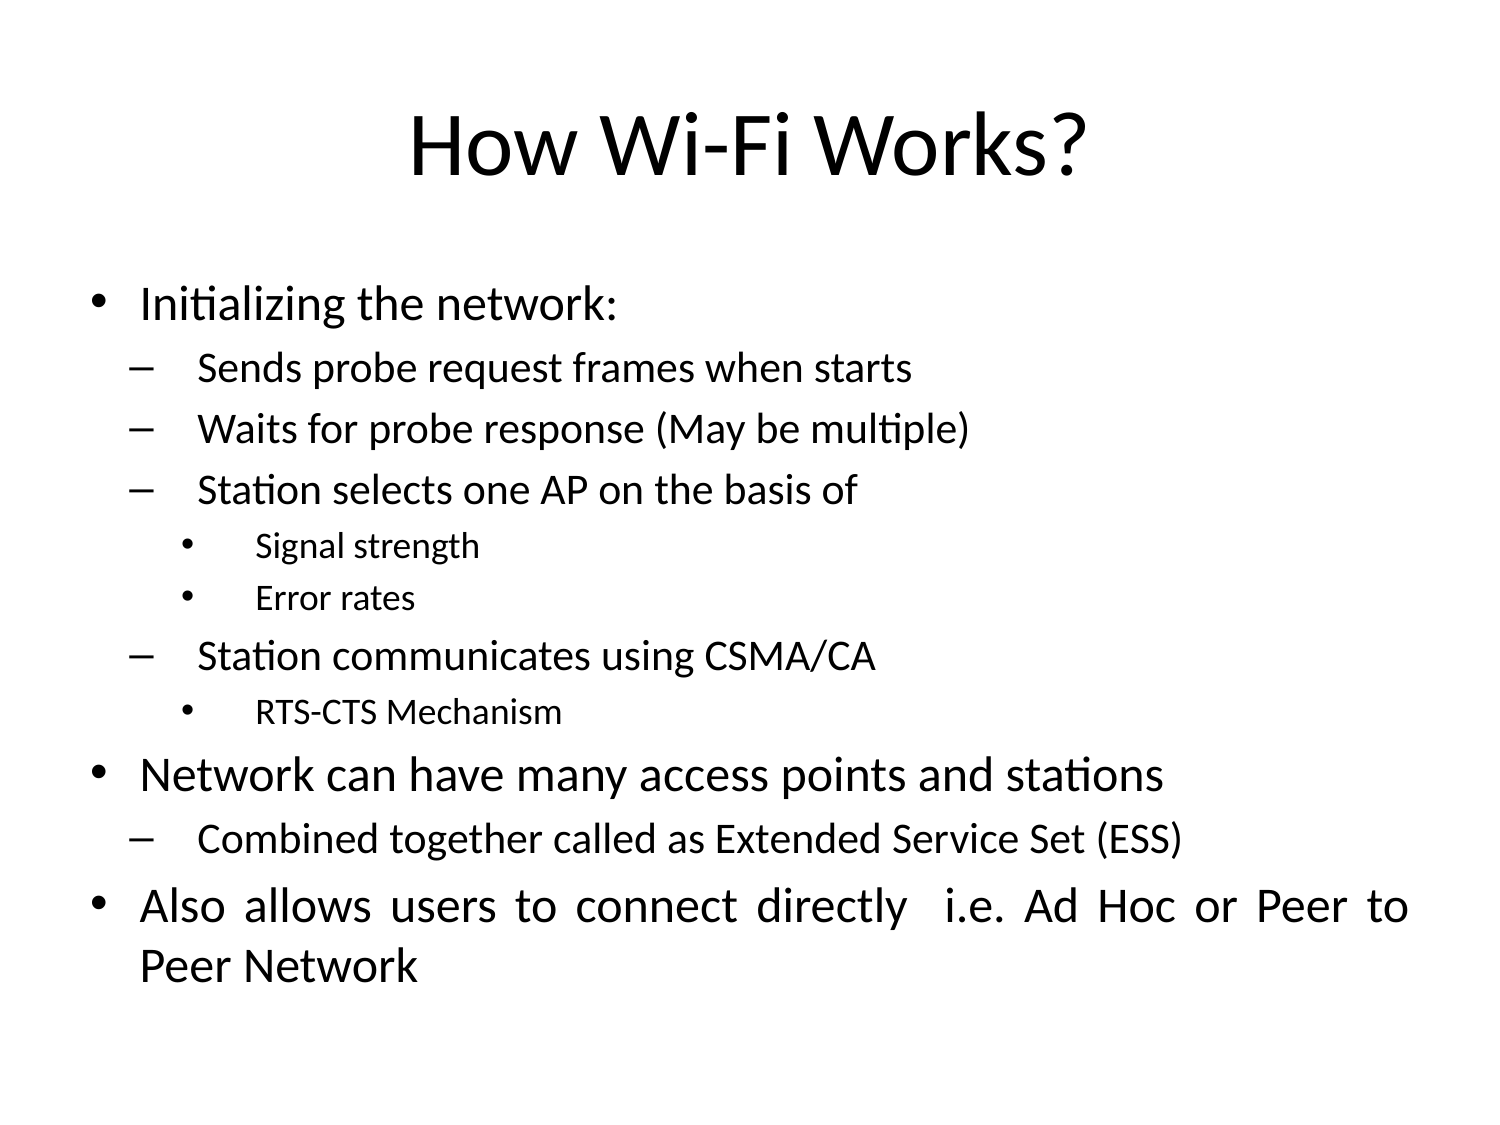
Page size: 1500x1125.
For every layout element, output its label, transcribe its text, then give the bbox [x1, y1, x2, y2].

title How Wi-Fi Works? [75, 45, 1425, 233]
list Initializing the network: Sends probe request frames when starts Waits for probe response (May be multiple) Station selects one AP on the basis of Signal strength Error rates Station communicates using CSMA/CA RTS-CTS Mechanism Network can have many access points and stations Combined together called as Extended Service Set (ESS) Also allows users to connect directly i.e. Ad Hoc or Peer to Peer Network [75, 262, 1425, 1005]
